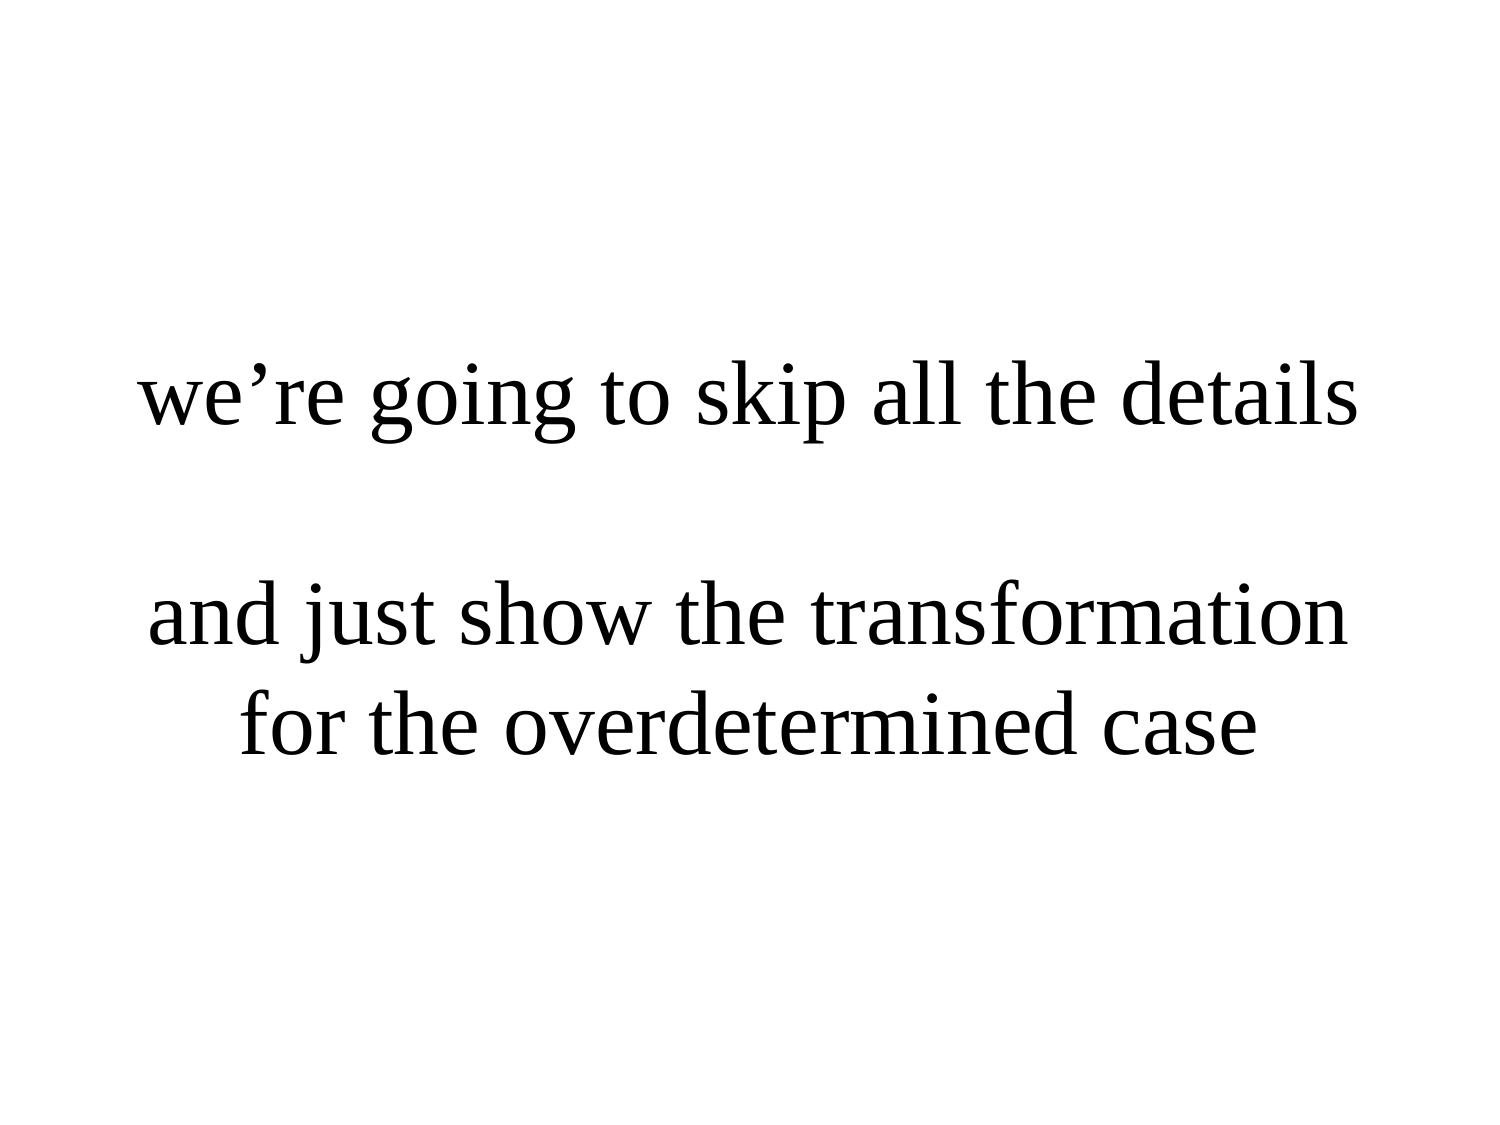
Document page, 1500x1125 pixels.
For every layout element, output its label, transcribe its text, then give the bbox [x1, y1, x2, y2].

title we’re going to skip all the details and just show the transformation for the overdetermined case [75, 224, 1425, 880]
